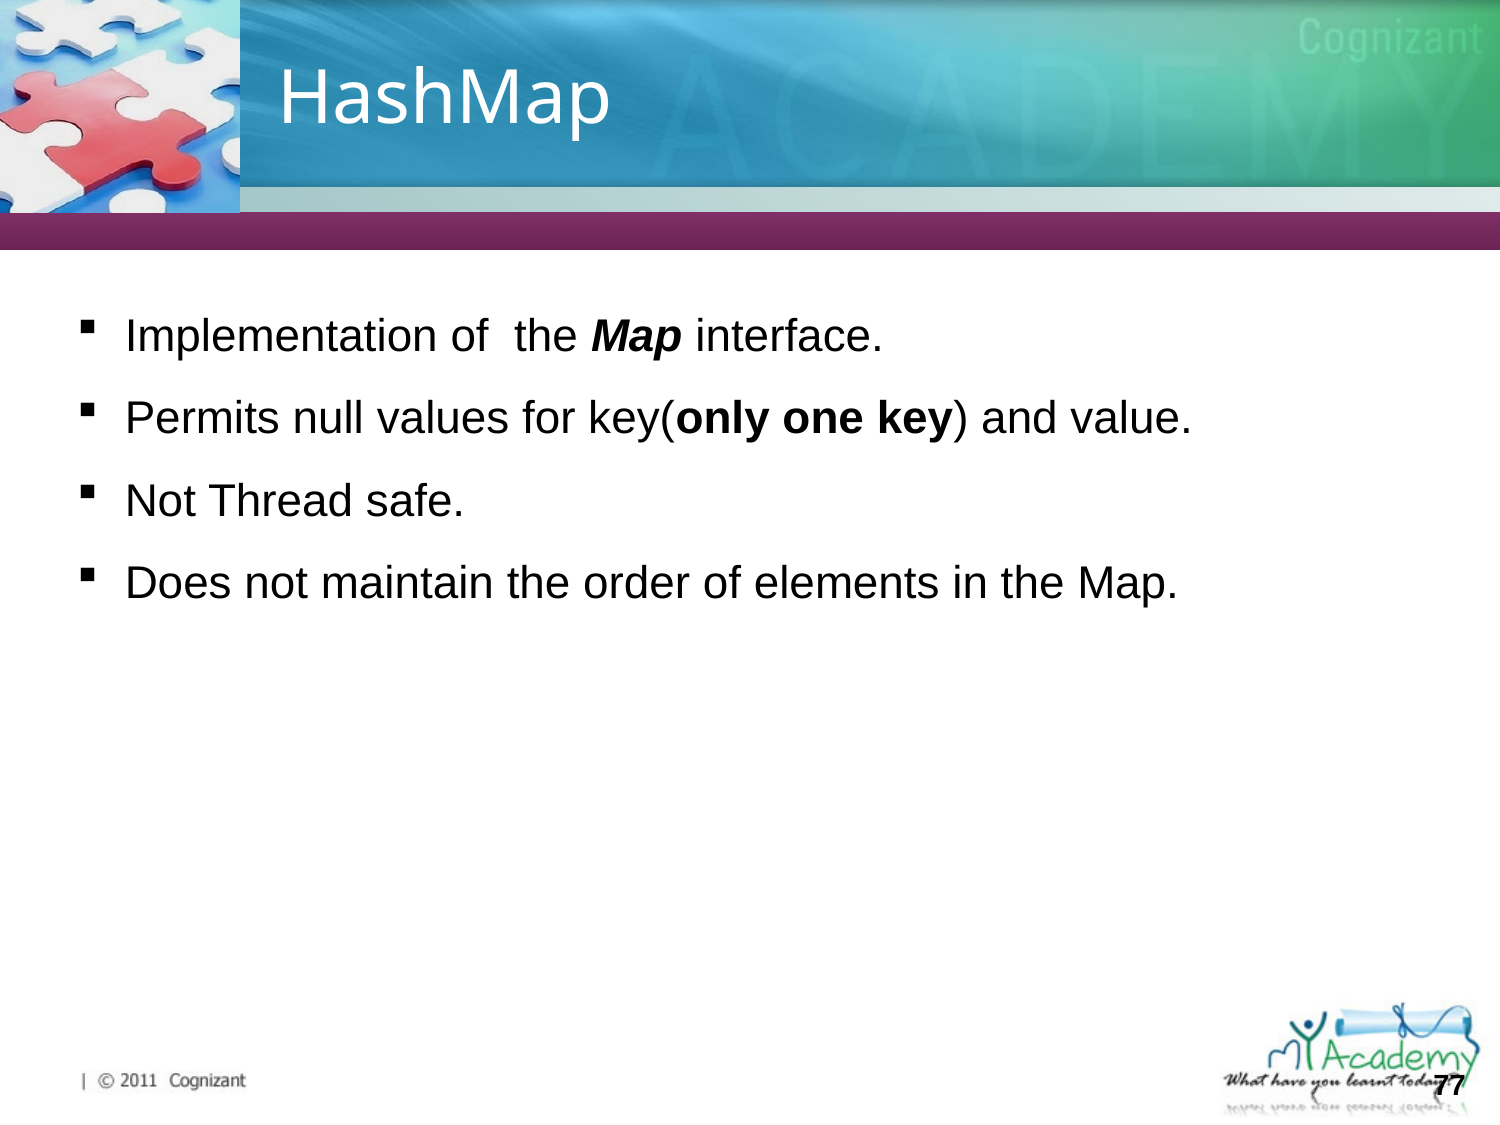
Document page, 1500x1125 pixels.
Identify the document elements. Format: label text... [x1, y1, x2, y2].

picture [0, 250, 1500, 1125]
title HashMap [262, 0, 1500, 188]
slide_number 77 [1418, 1059, 1492, 1112]
text_box Implementation of the Map interface. Permits null values for key(only one key) and value. Not Thread safe. Does not maintain the order of elements in the Map. [62, 270, 1425, 616]
picture [0, 0, 262, 213]
